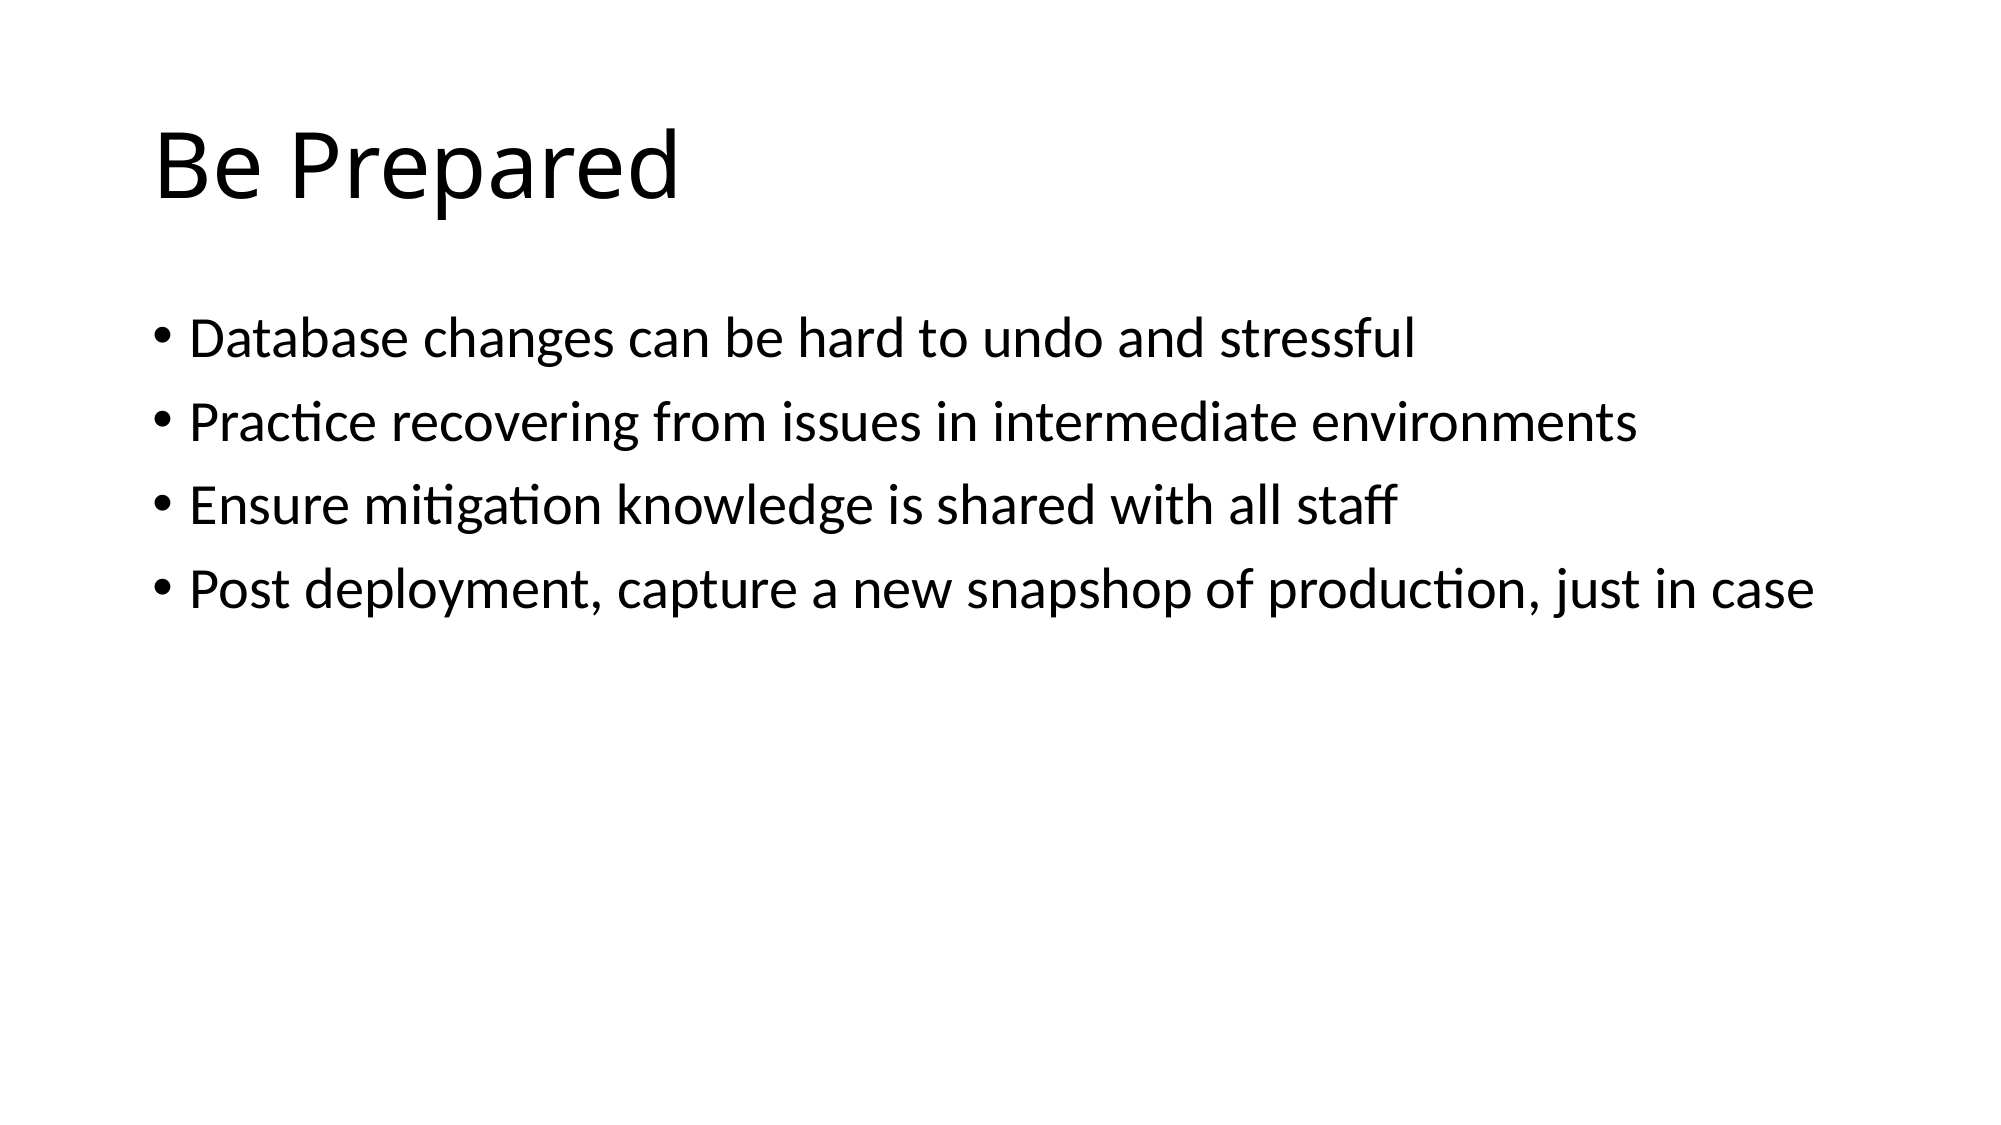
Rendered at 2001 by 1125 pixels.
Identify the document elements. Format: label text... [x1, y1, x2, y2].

title Be Prepared [137, 59, 1863, 278]
list Database changes can be hard to undo and stressful Practice recovering from issues in intermediate environments Ensure mitigation knowledge is shared with all staff Post deployment, capture a new snapshop of production, just in case [137, 299, 1863, 1014]
